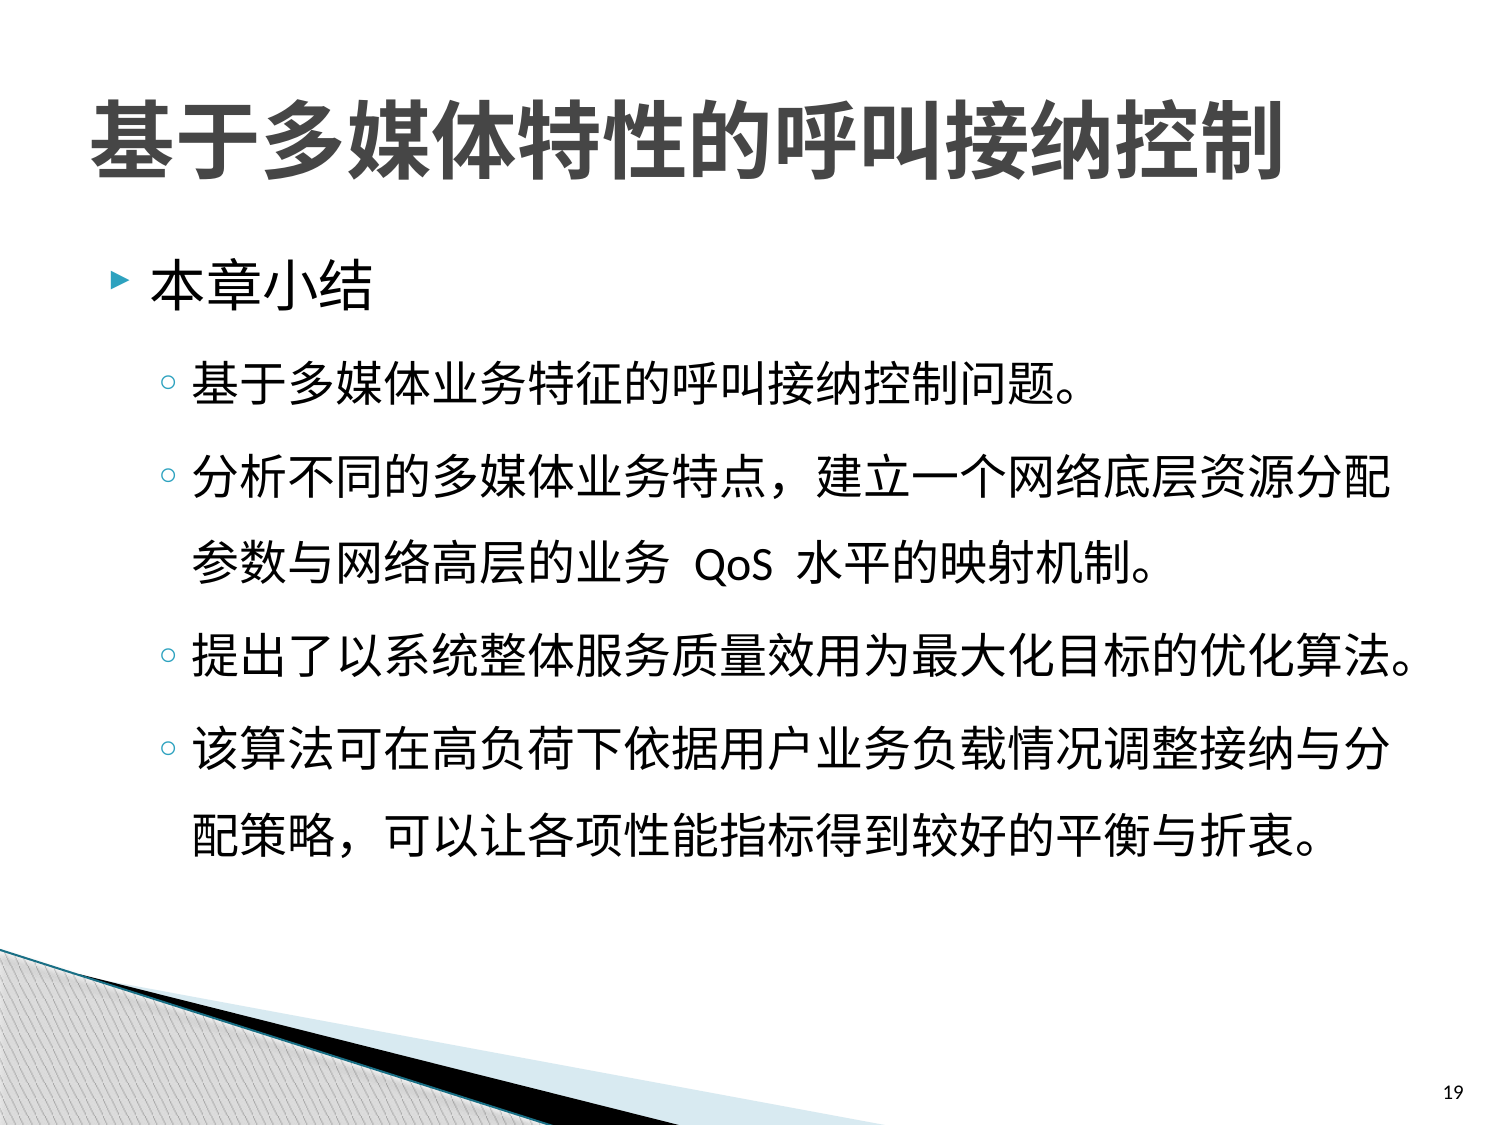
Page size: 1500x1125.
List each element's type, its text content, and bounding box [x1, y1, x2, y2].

list 本章小结 基于多媒体业务特征的呼叫接纳控制问题。 分析不同的多媒体业务特点，建立一个网络底层资源分配参数与网络高层的业务 QoS 水平的映射机制。 提出了以系统整体服务质量效用为最大化目标的优化算法。 该算法可在高负荷下依据用户业务负载情况调整接纳与分配策略，可以让各项性能指标得到较好的平衡与折衷。 [75, 243, 1425, 986]
title 基于多媒体特性的呼叫接纳控制 [75, 45, 1425, 233]
slide_number 19 [1418, 1051, 1479, 1112]
